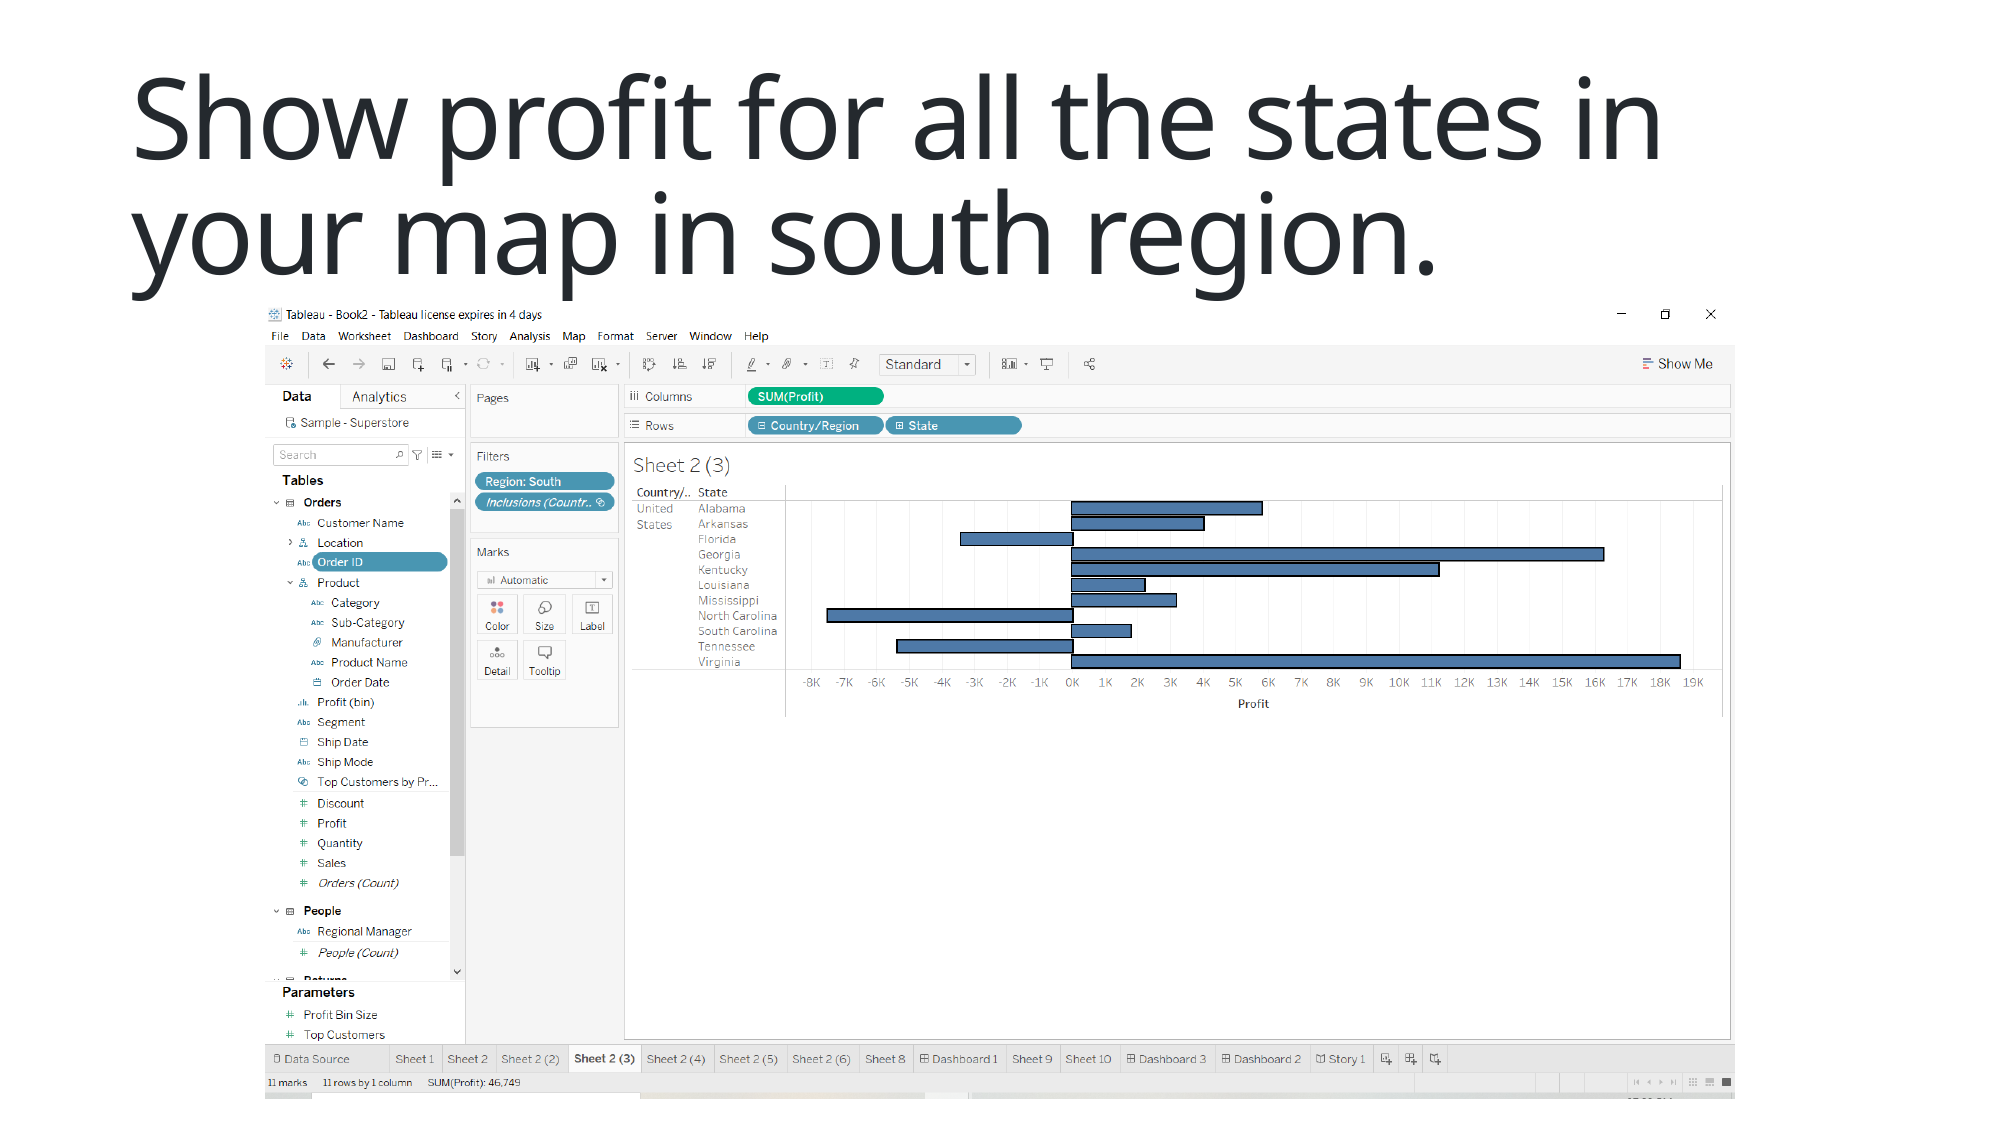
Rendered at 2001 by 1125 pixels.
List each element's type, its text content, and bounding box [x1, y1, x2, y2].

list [265, 303, 1735, 1099]
title Show profit for all the states in your map in south region. [116, 47, 1884, 319]
